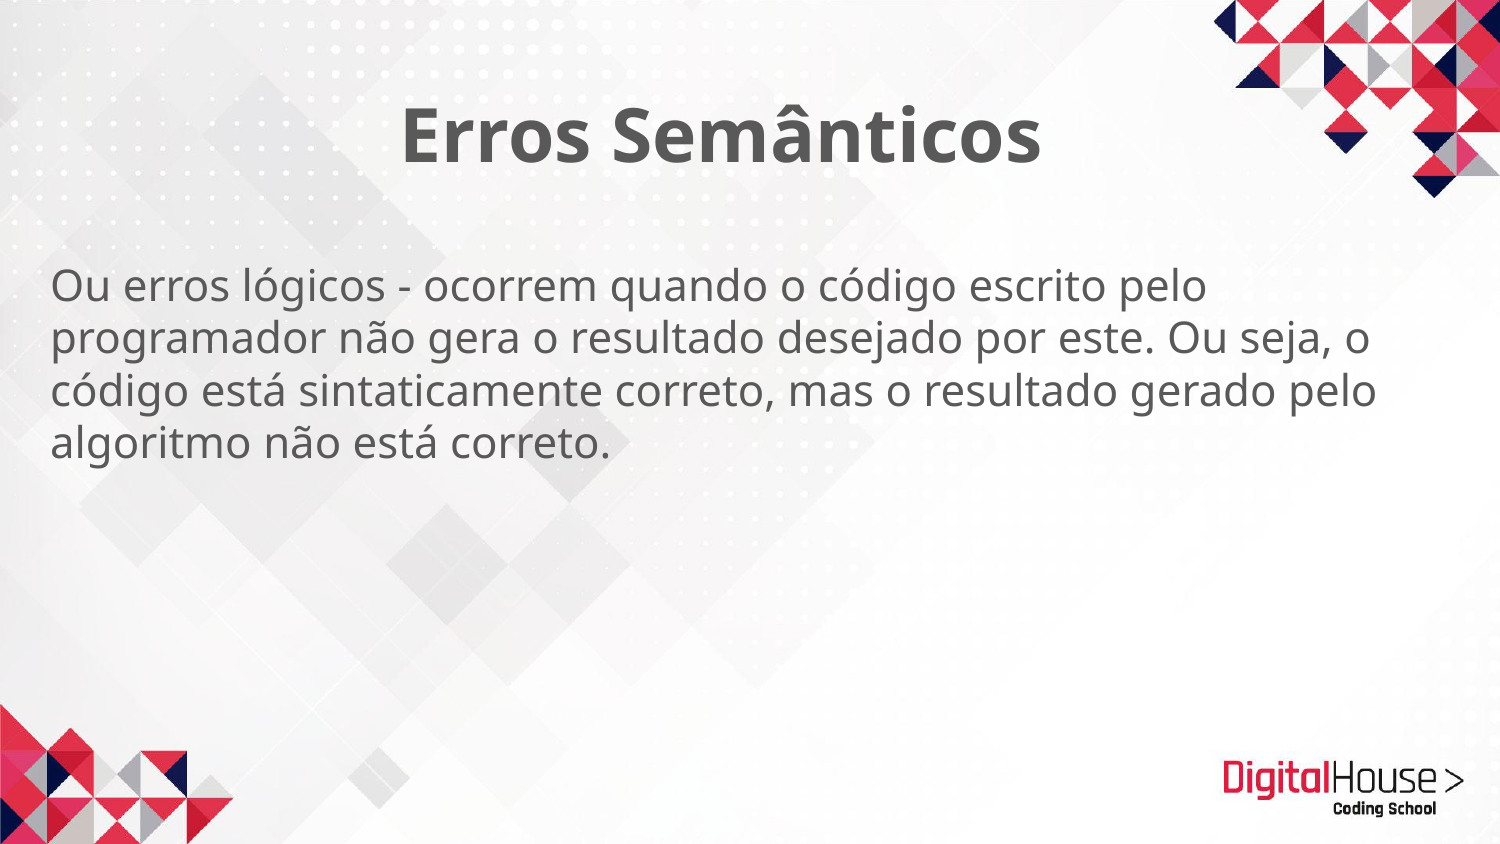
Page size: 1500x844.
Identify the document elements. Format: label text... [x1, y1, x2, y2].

text_box Erros Semânticos Ou erros lógicos - ocorrem quando o código escrito pelo programador não gera o resultado desejado por este. Ou seja, o código está sintaticamente correto, mas o resultado gerado pelo algoritmo não está correto. [35, 80, 1408, 656]
picture [0, 0, 1500, 844]
